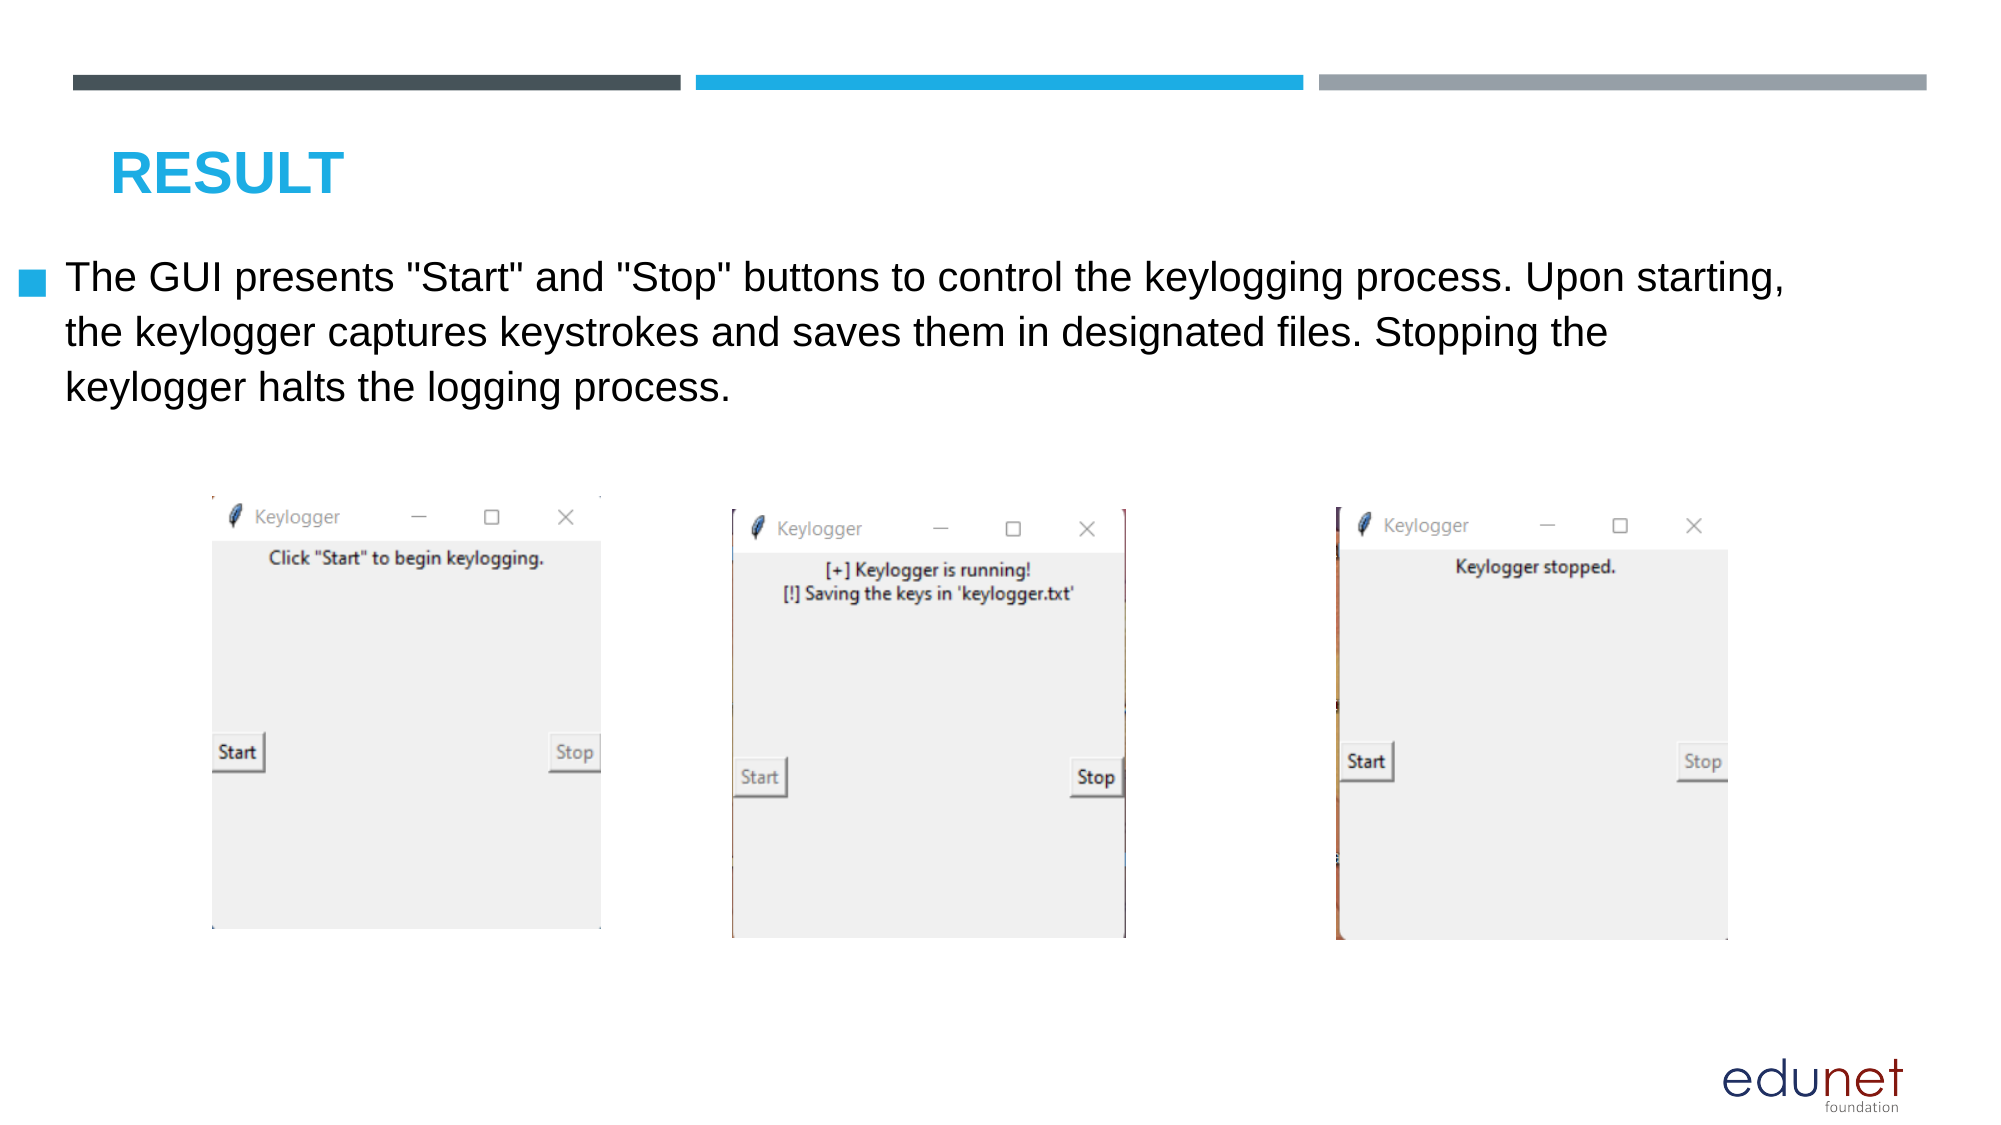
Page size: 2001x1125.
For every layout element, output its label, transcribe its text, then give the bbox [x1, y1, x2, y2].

picture [1335, 507, 1728, 940]
title RESULT [95, 126, 1905, 214]
picture [212, 495, 601, 929]
picture [731, 509, 1127, 938]
list The GUI presents "Start" and "Stop" buttons to control the keylogging process. Upon starting, the keylogger captures keystrokes and saves them in designated files. Stopping the keylogger halts the logging process. [0, 213, 1810, 442]
picture [1719, 1056, 1905, 1116]
